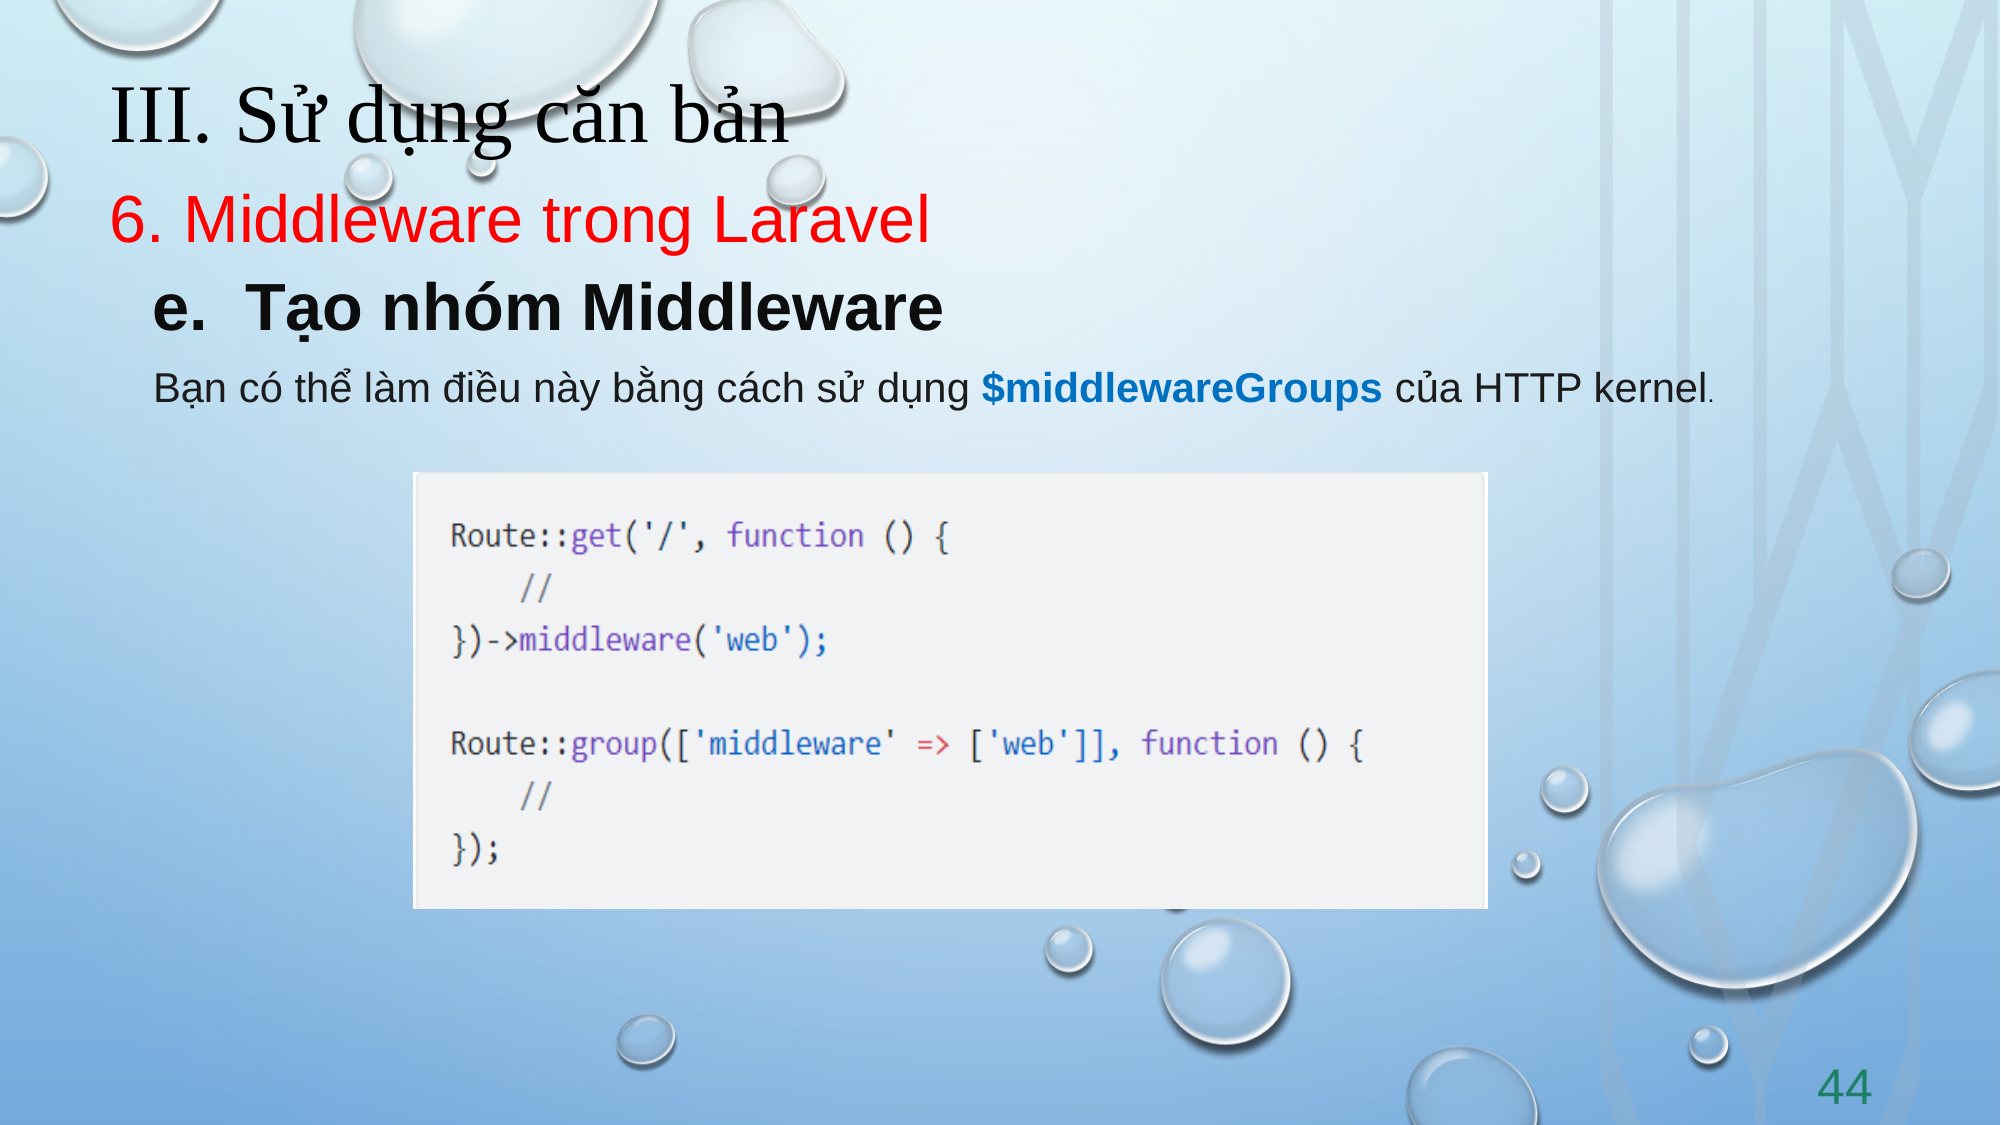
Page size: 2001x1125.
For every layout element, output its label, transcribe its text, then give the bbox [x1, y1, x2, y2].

text_box 6. Middleware trong Laravel [95, 168, 1169, 264]
text_box III. Sử dụng căn bản [95, 52, 1169, 167]
text_box e. Tạo nhóm Middleware [138, 256, 1594, 352]
text_box Bạn có thể làm điều này bằng cách sử dụng $middlewareGroups của HTTP kernel. [138, 352, 1594, 418]
picture [0, 0, 2000, 1125]
